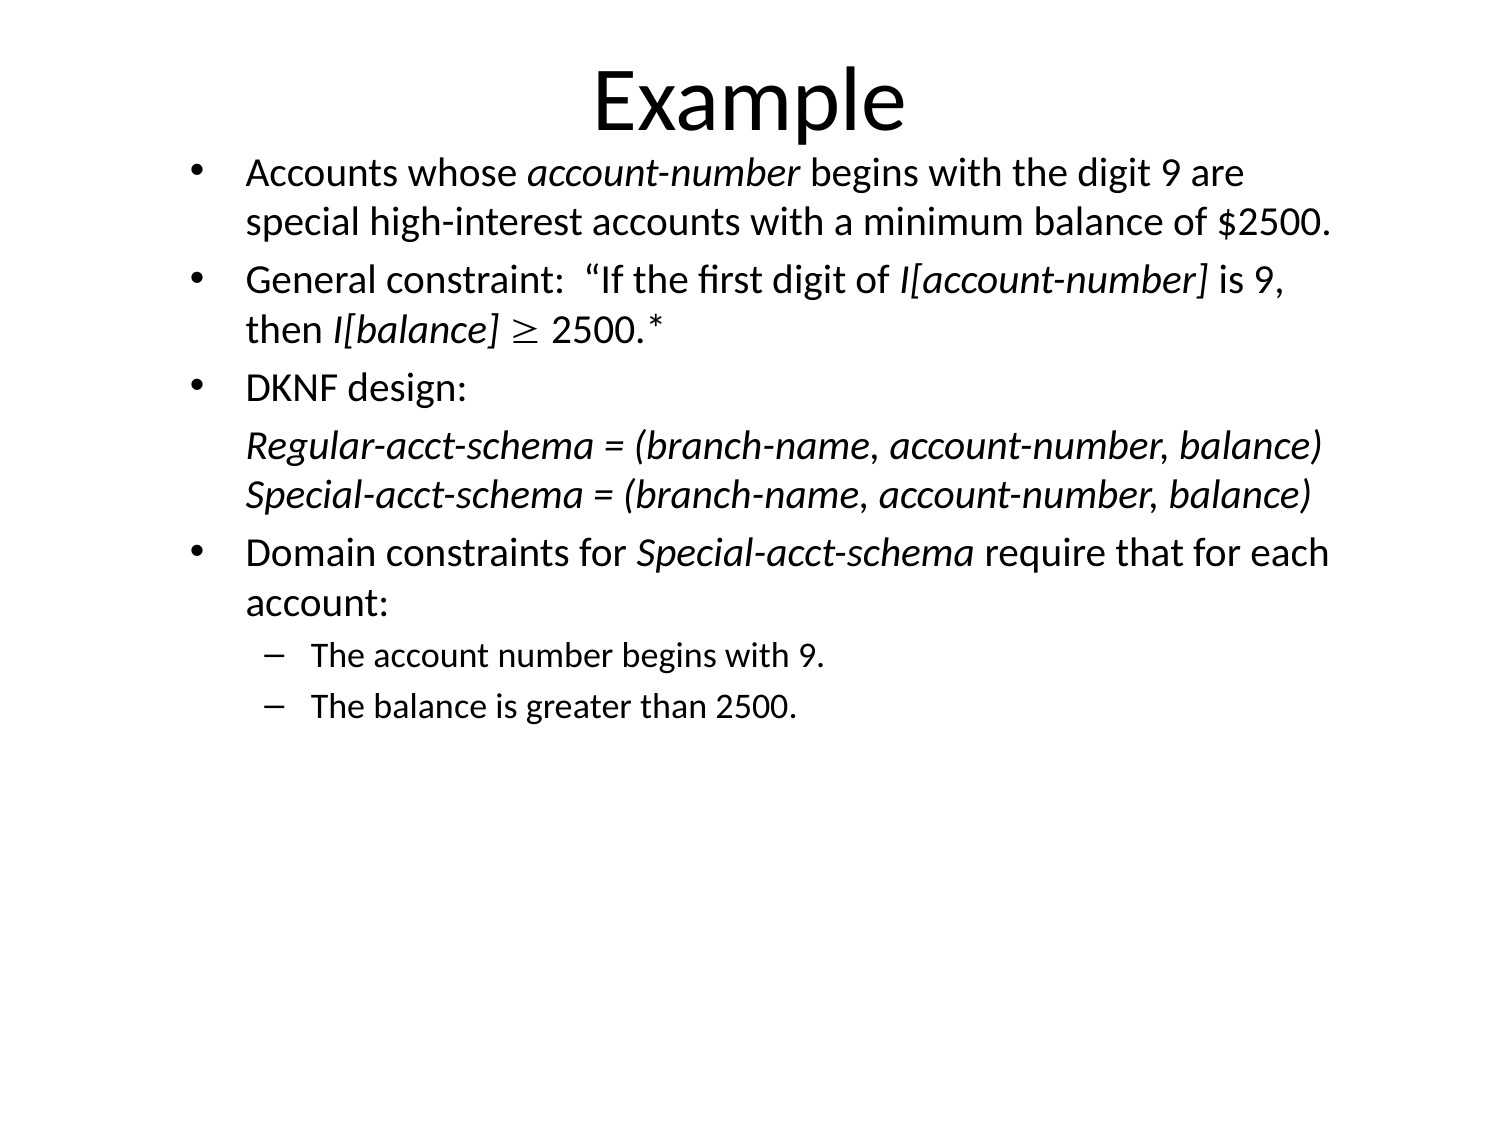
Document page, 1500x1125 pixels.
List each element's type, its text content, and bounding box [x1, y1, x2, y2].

title Example [74, 0, 1426, 188]
list Accounts whose account-number begins with the digit 9 are special high-interest accounts with a minimum balance of $2500. General constraint: “If the first digit of I[account-number] is 9, then I[balance]  2500.* DKNF design: Regular-acct-schema = (branch-name, account-number, balance) Special-acct-schema = (branch-name, account-number, balance) Domain constraints for Special-acct-schema require that for each account: The account number begins with 9. The balance is greater than 2500. [174, 137, 1379, 813]
